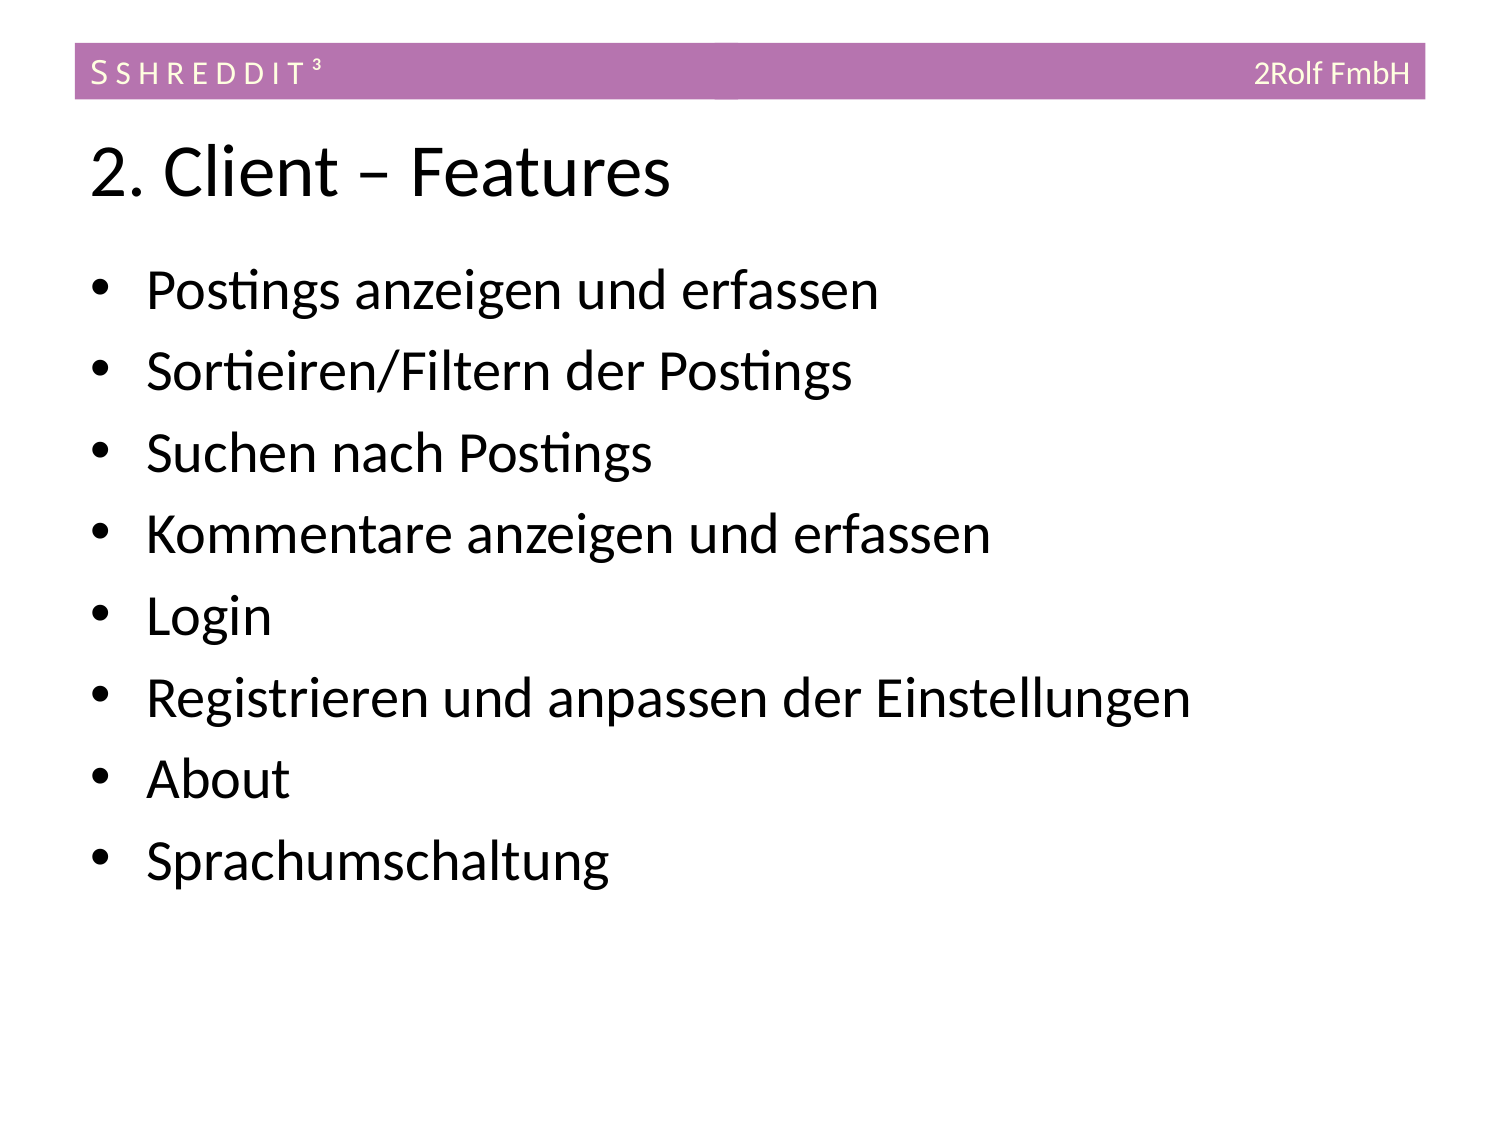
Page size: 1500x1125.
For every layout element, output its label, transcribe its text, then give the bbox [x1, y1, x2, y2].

text_box 2. Client – Features [74, 113, 1426, 219]
text_box S S H R E D D I T ³ [74, 42, 739, 100]
text_box 2Rolf FmbH [739, 42, 1426, 100]
list Postings anzeigen und erfassen Sortieiren/Filtern der Postings Suchen nach Postings Kommentare anzeigen und erfassen Login Registrieren und anpassen der Einstellungen About Sprachumschaltung [75, 243, 1425, 1047]
